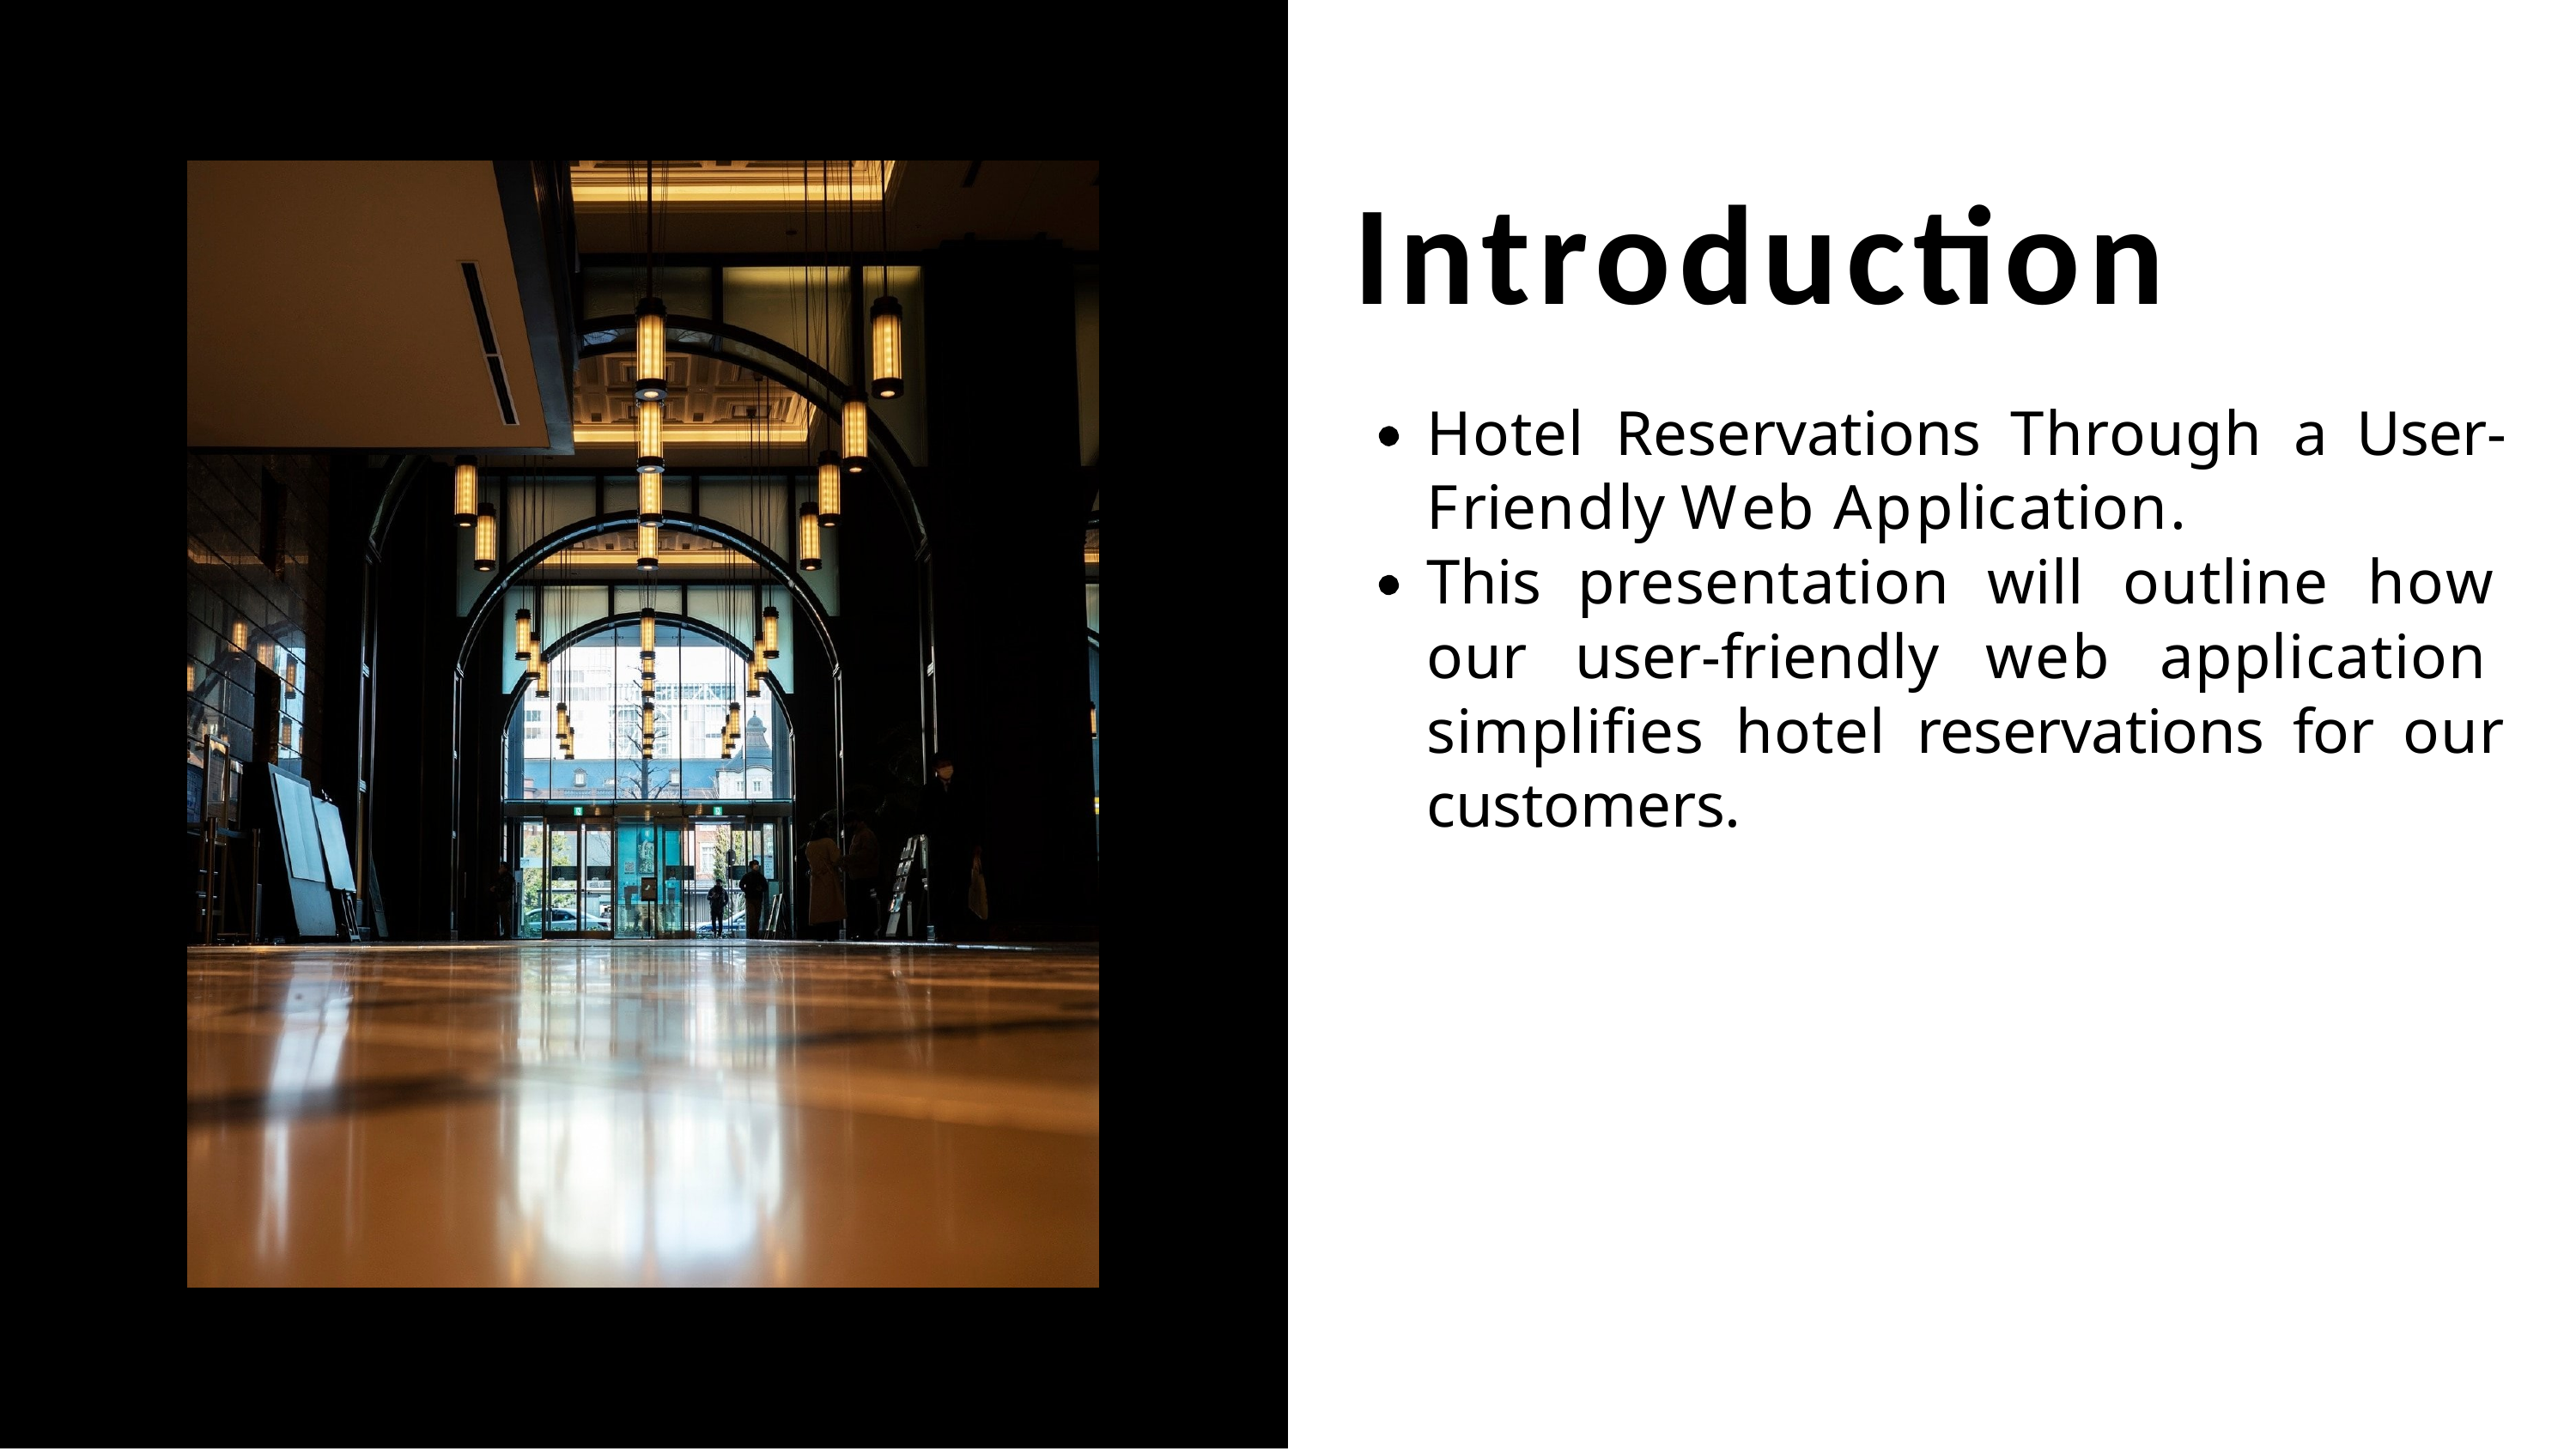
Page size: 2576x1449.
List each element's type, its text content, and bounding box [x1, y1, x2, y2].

text_box Hotel Reservations Through a User- Friendly Web Application. This presentation will outline how our user-friendly web application simpliﬁes hotel reservations for our customers. [1425, 392, 2537, 840]
text_box [1378, 574, 1400, 596]
title Introduction [1351, 161, 2190, 406]
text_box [0, 0, 1289, 1449]
text_box [1378, 426, 1400, 446]
